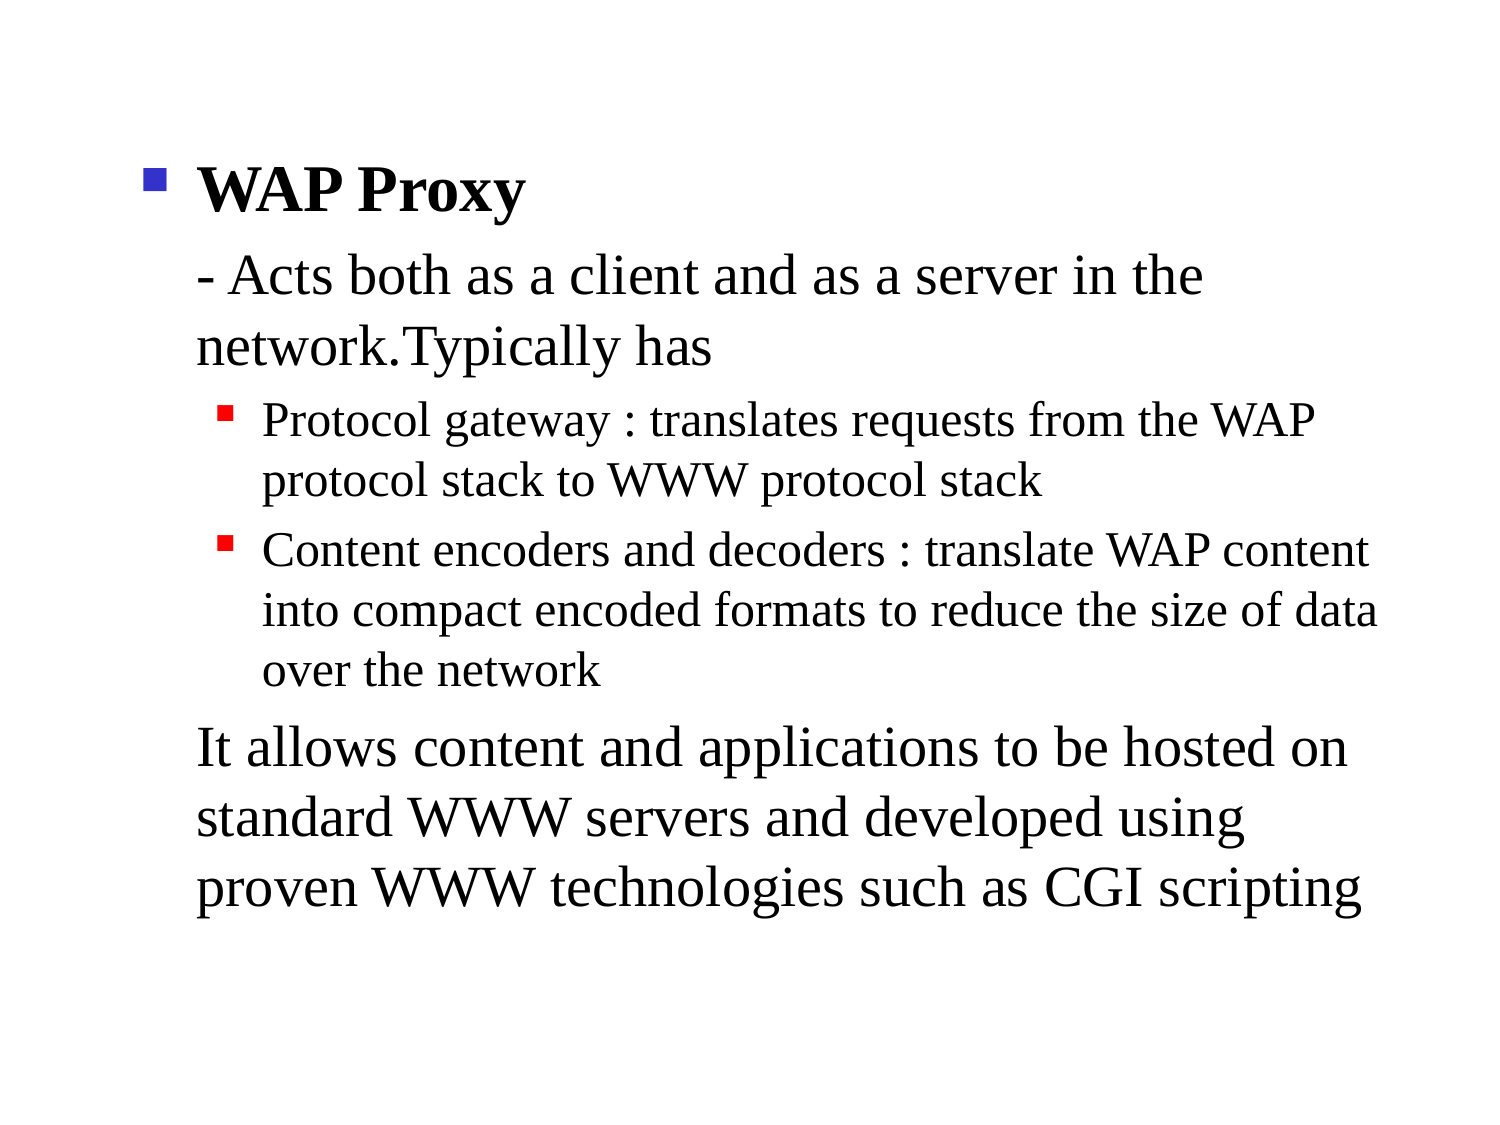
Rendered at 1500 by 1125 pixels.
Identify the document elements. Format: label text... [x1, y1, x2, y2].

list WAP Proxy - Acts both as a client and as a server in the network.Typically has Protocol gateway : translates requests from the WAP protocol stack to WWW protocol stack Content encoders and decoders : translate WAP content into compact encoded formats to reduce the size of data over the network It allows content and applications to be hosted on standard WWW servers and developed using proven WWW technologies such as CGI scripting [125, 137, 1425, 1005]
